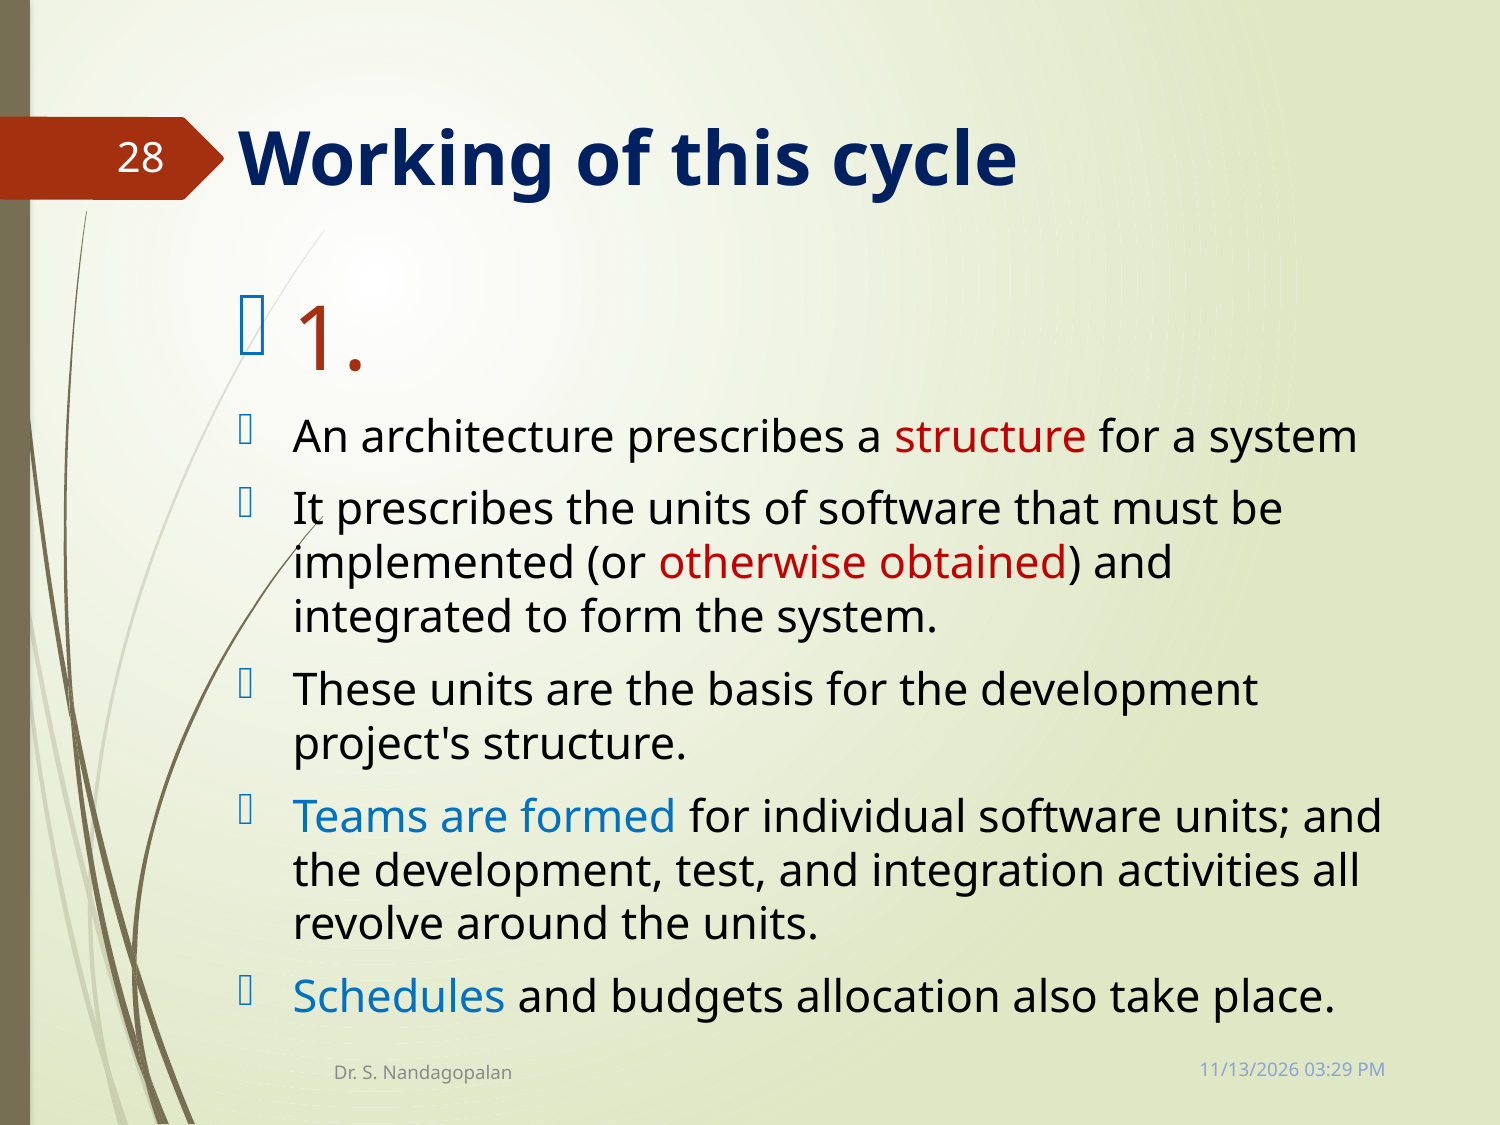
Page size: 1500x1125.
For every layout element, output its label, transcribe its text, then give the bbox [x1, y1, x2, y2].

title Working of this cycle [223, 102, 1401, 259]
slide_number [1043, 1043, 1401, 1097]
list 1. An architecture prescribes a structure for a system It prescribes the units of software that must be implemented (or otherwise obtained) and integrated to form the system. These units are the basis for the development project's structure. Teams are formed for individual software units; and the development, test, and integration activities all revolve around the units. Schedules and budgets allocation also take place. [222, 272, 1401, 1043]
slide_number 28 [83, 129, 180, 190]
footer Dr. S. Nandagopalan [318, 1043, 1257, 1103]
